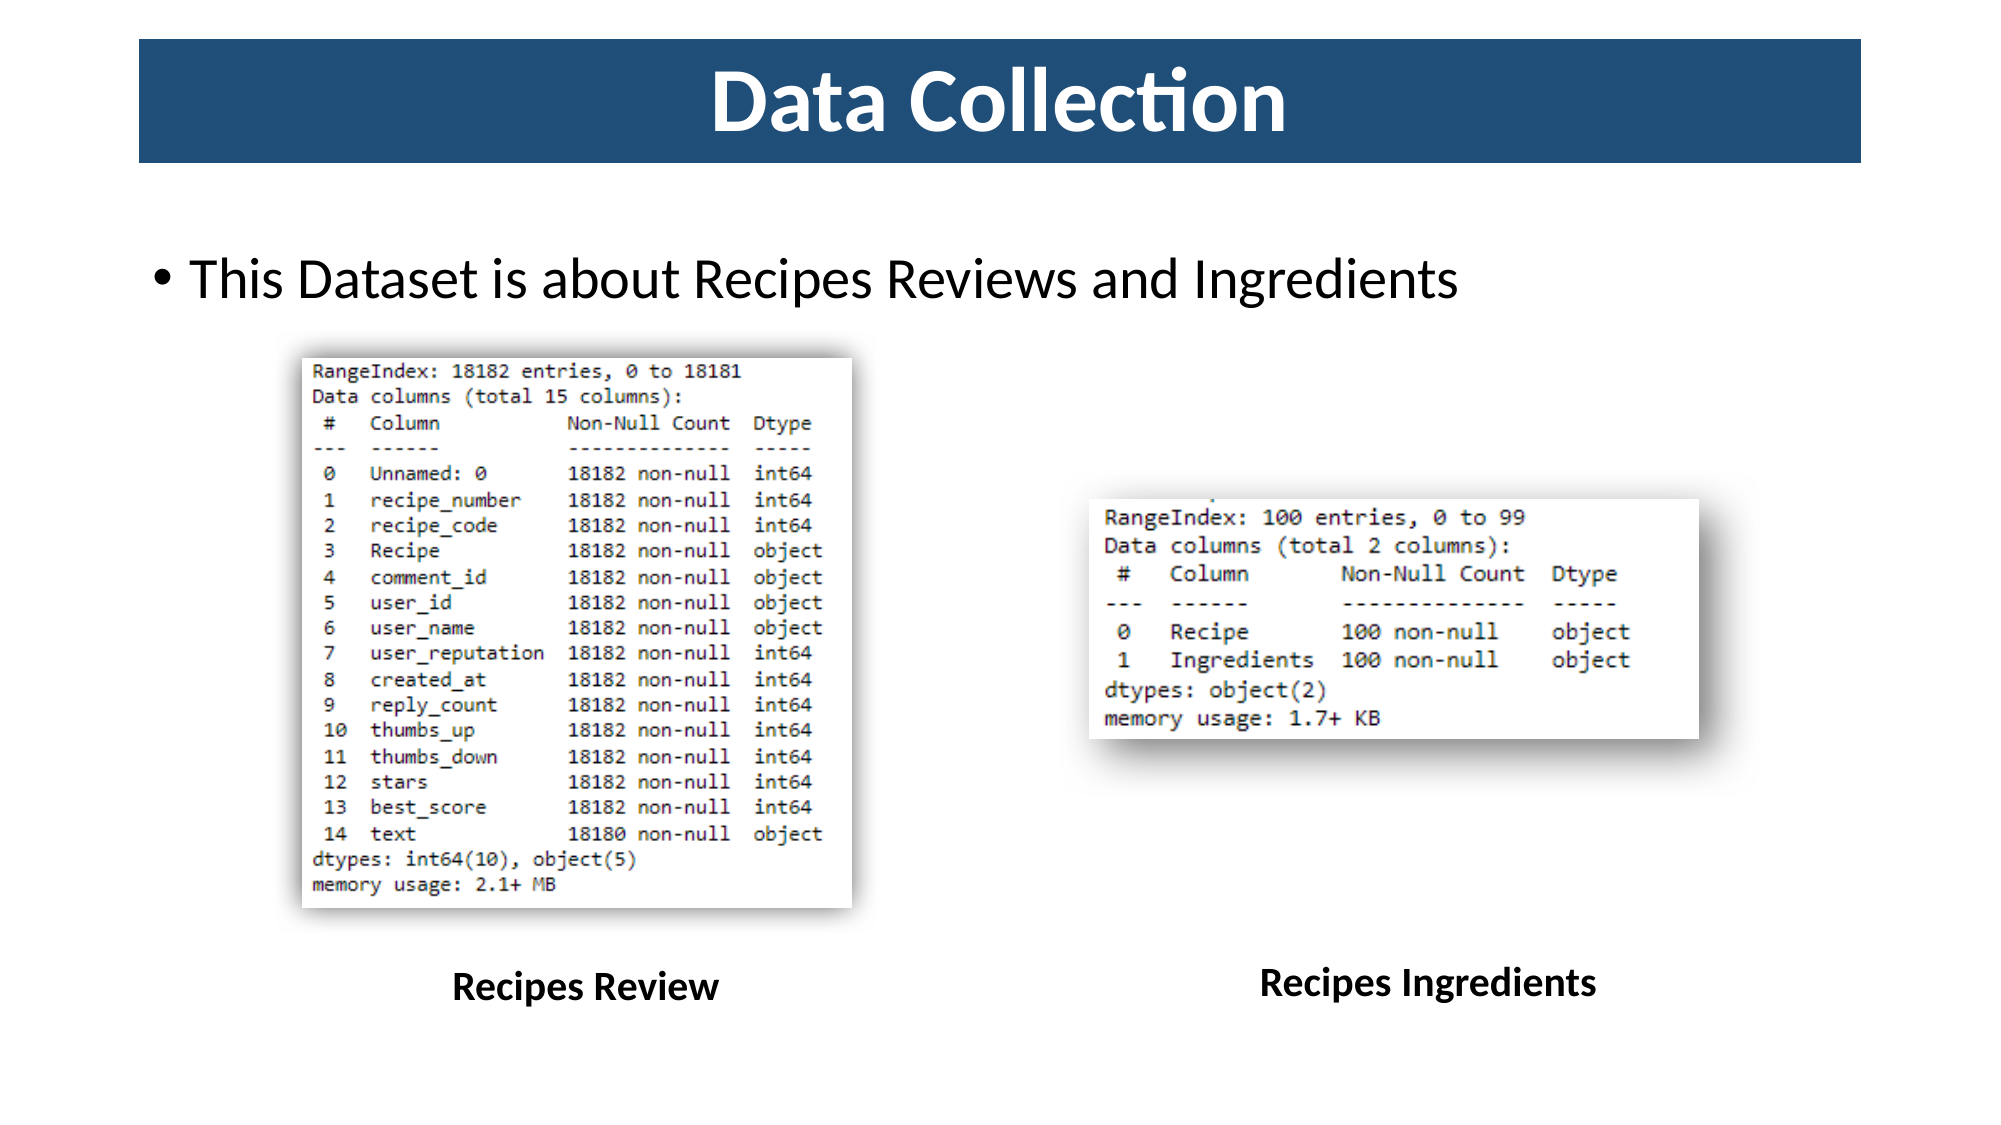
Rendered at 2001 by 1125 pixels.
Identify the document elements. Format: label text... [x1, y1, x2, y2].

text_box Recipes Review [418, 951, 756, 1017]
picture [1089, 499, 1699, 739]
text_box Recipes Ingredients [1244, 946, 2000, 1012]
picture [302, 358, 852, 908]
title Data Collection [136, 36, 1864, 167]
list This Dataset is about Recipes Reviews and Ingredients [137, 241, 1863, 1014]
